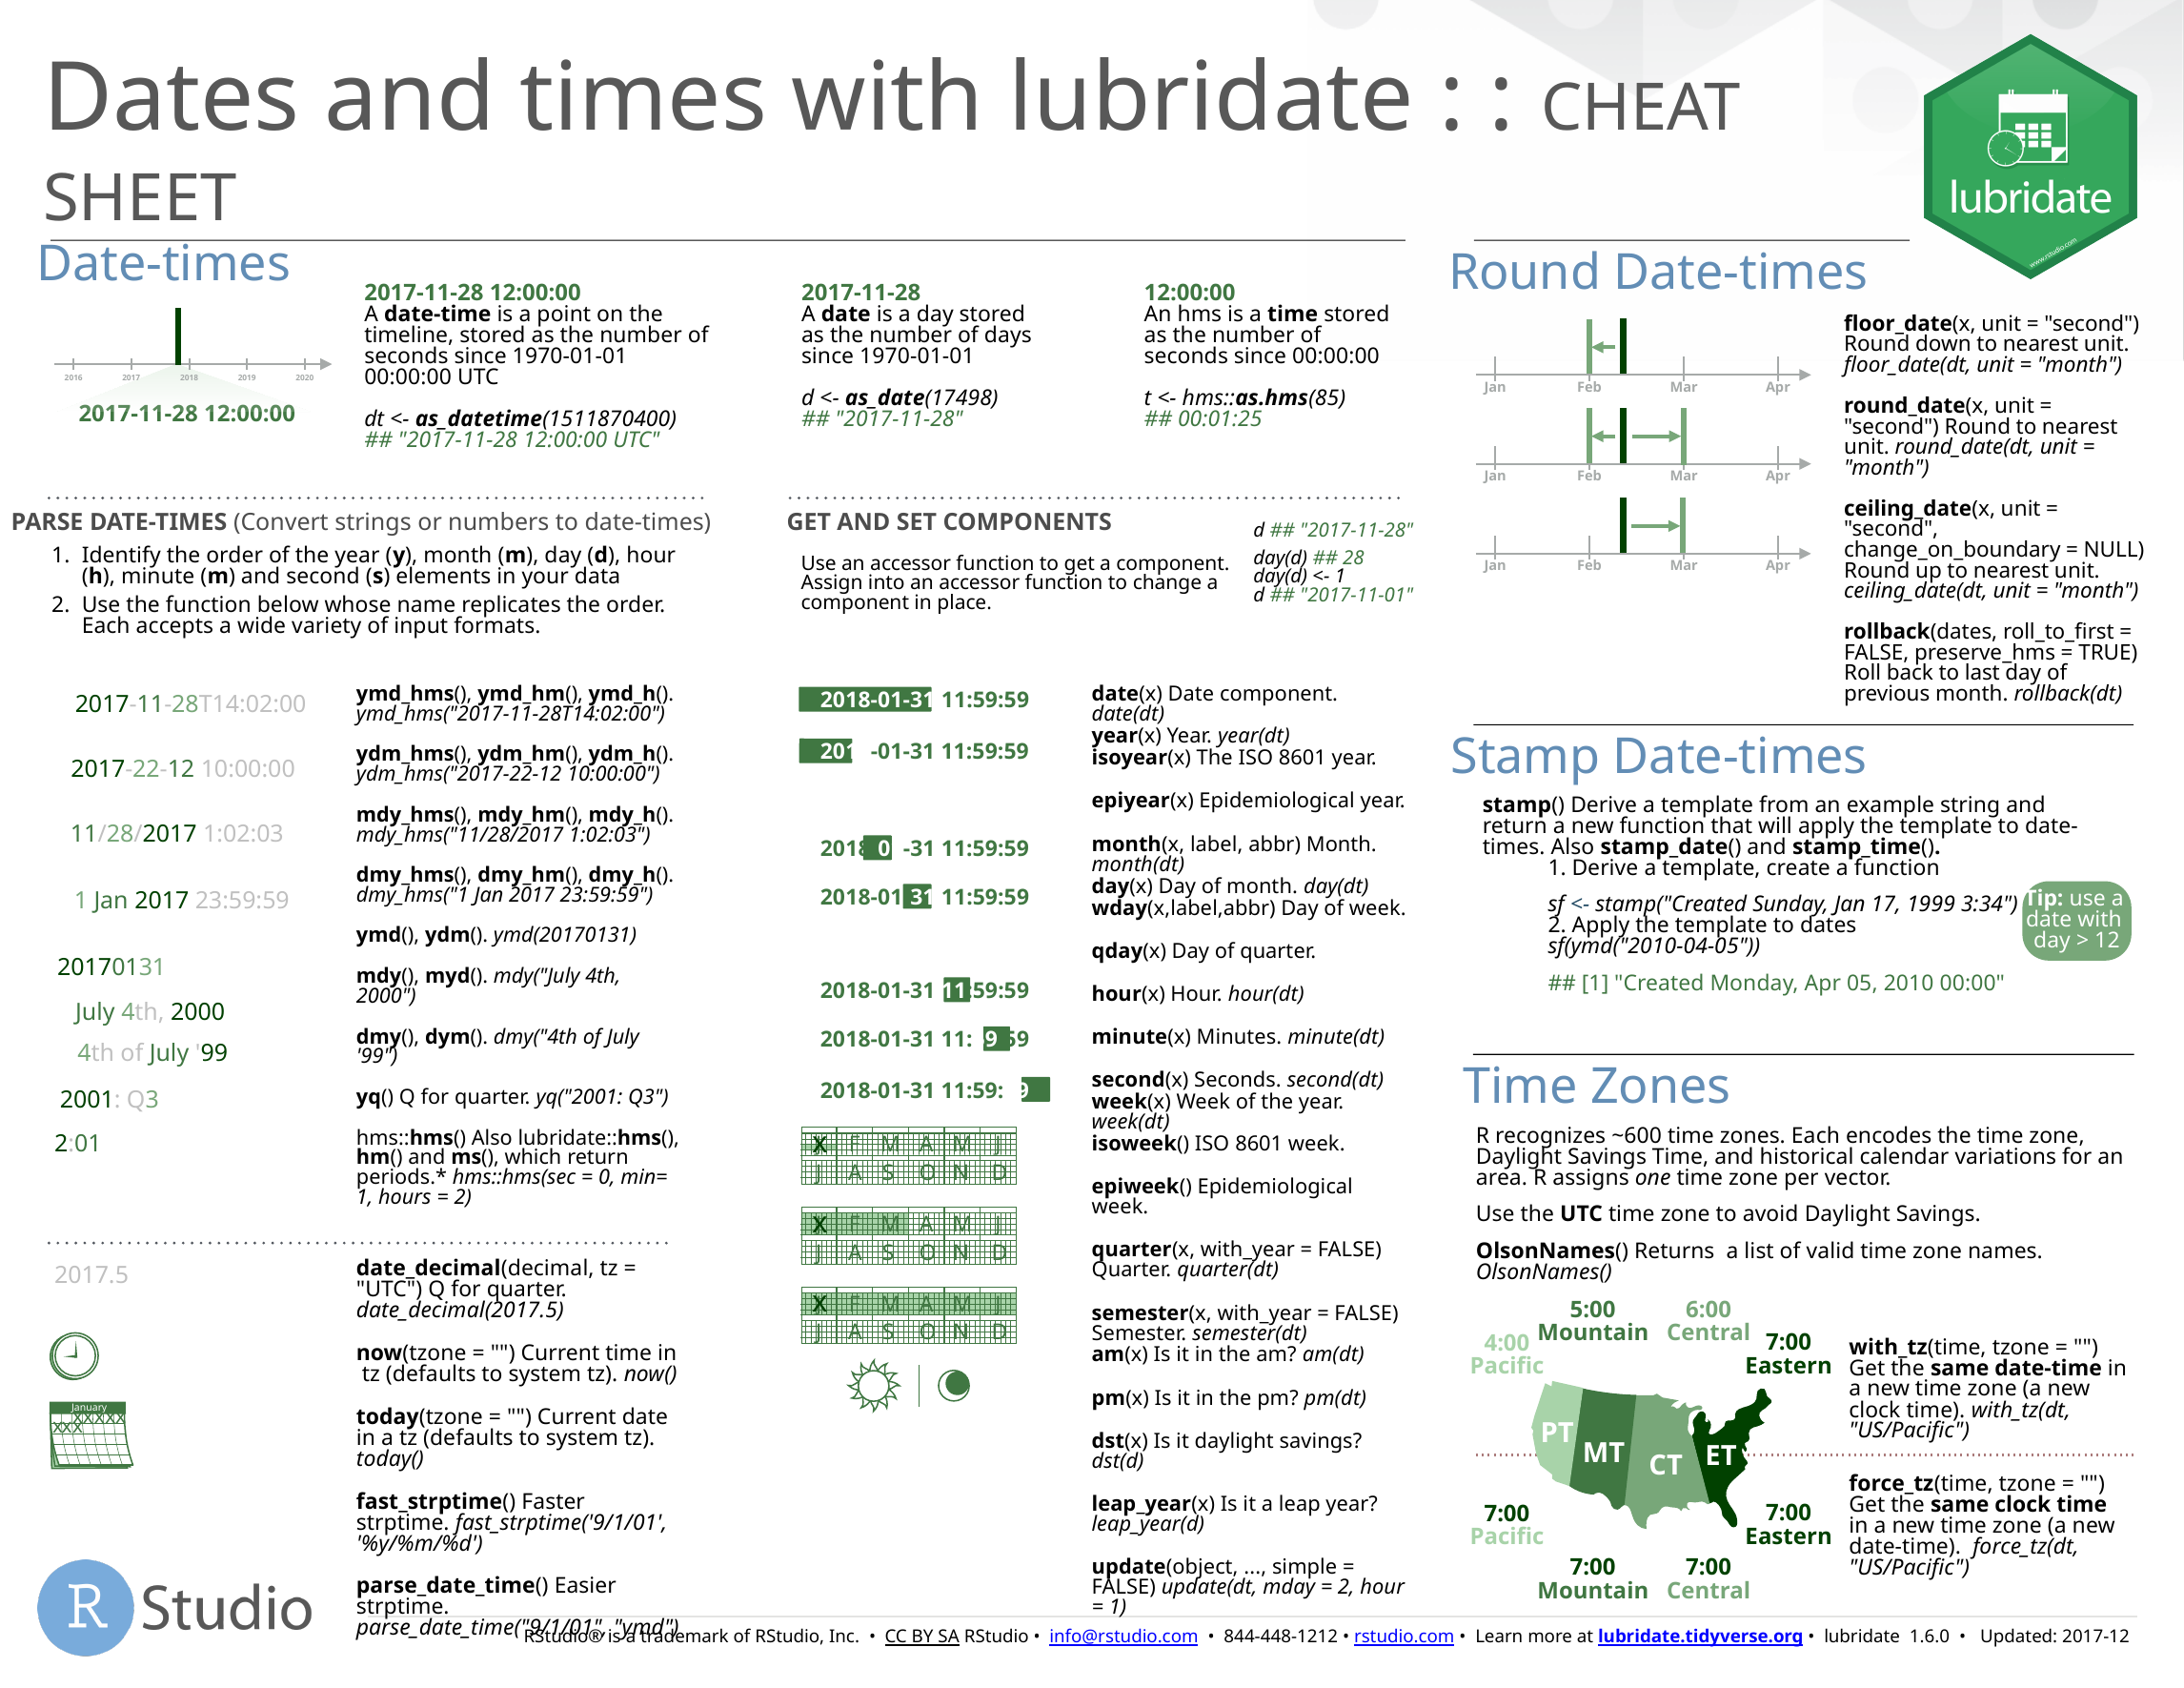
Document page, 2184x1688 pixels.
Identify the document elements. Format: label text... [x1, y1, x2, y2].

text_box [790, 967, 1060, 1012]
text_box 12:00:00 An hms is a time stored as the number of seconds since 00:00:00 t <- hms::as.hms(85) ## 00:01:25 [1143, 277, 1405, 487]
text_box July 4th, 2000 [67, 987, 234, 1034]
text_box Identify the order of the year (y), month (m), day (d), hour (h), minute (m) and second (s) elements in your data Use the function below whose name replicates the order. Each accepts a wide variety of input formats. [51, 545, 708, 689]
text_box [848, 1359, 970, 1412]
text_box d ## "2017-11-28" day(d) ## 28 day(d) <- 1 d ## "2017-11-01" [1253, 521, 1425, 631]
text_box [790, 825, 1060, 870]
text_box 2017.5 [46, 1251, 138, 1297]
text_box 2001: Q3 [51, 1075, 169, 1121]
text_box 2017-11-28 12:00:00 [70, 412, 305, 436]
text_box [49, 1392, 134, 1469]
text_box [800, 1189, 1018, 1264]
picture [1307, 0, 2184, 361]
text_box 2:01 [46, 1119, 111, 1166]
text_box PARSE DATE-TIMES (Convert strings or numbers to date-times) [9, 504, 715, 538]
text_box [800, 1116, 1018, 1184]
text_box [1463, 1054, 2134, 1616]
text_box date(x) Date component. date(dt) year(x) Year. year(dt) isoyear(x) The ISO 8601 year. epiyear(x) Epidemiological year. month(x, label, abbr) Month. month(dt) day(x) Day of month. day(dt) wday(x,label,abbr) Day of week. qday(x) Day of quarter. hour(x) Hour. hour(dt) minute(x) Minutes. minute(dt) second(x) Seconds. second(dt) week(x) Week of the year. week(dt) isoweek() ISO 8601 week. epiweek() Epidemiological week. quarter(x, with_year = FALSE) Quarter. quarter(dt) semester(x, with_year = FALSE) Semester. semester(dt) am(x) Is it in the am? am(dt) pm(x) Is it in the pm? pm(dt) dst(x) Is it daylight savings? dst(d) leap_year(x) Is it a leap year? leap_year(d) update(object, ..., simple = FALSE) update(dt, mday = 2, hour = 1) [1091, 684, 1412, 1629]
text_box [41, 1324, 108, 1389]
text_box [1470, 724, 2136, 1021]
text_box 1 Jan 2017 23:59:59 [65, 876, 299, 923]
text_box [790, 677, 1060, 722]
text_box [790, 728, 1060, 773]
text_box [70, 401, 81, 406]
text_box 2017-22-12 10:00:00 [62, 744, 304, 790]
text_box ymd_hms(), ymd_hm(), ymd_h(). ymd_hms("2017-11-28T14:02:00") ydm_hms(), ydm_hm(), ydm_h(). ydm_hms("2017-22-12 10:00:00") mdy_hms(), mdy_hm(), mdy_h(). mdy_hms("11/28/2017 1:02:03") dmy_hms(), dmy_hm(), dmy_h(). dmy_hms("1 Jan 2017 23:59:59") ymd(), ydm(). ymd(20170131) mdy(), myd(). mdy("July 4th, 2000") dmy(), dym(). dmy("4th of July '99") yq() Q for quarter. yq("2001: Q3") hms::hms() Also lubridate::hms(), hm() and ms(), which return periods.* hms::hms(sec = 0, min= 1, hours = 2) [355, 684, 680, 1223]
text_box 2017-11-28 A date is a day stored as the number of days since 1970-01-01 d <- as_date(17498) ## "2017-11-28" [801, 277, 1053, 487]
text_box GET AND SET COMPONENTS [784, 504, 1115, 538]
text_box date_decimal(decimal, tz = "UTC") Q for quarter. date_decimal(2017.5) now(tzone = "") Current time in tz (defaults to system tz). now() today(tzone = "") Current date in a tz (defaults to system tz). today() fast_strptime() Faster strptime. fast_strptime('9/1/01', '%y/%m/%d') parse_date_time() Easier strptime. parse_date_time("9/1/01", "ymd") [355, 1259, 680, 1679]
text_box 20170131 [49, 943, 175, 989]
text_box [48, 307, 333, 397]
text_box 4th of July '99 [69, 1028, 237, 1075]
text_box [800, 1269, 1018, 1354]
title Dates and times with lubridate : : CHEAT SHEET [42, 55, 1303, 183]
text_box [790, 1016, 1060, 1061]
text_box RStudio® is a trademark of RStudio, Inc. • CC BY SA RStudio • info@rstudio.com • 844-448-1212 • rstudio.com • Learn more at lubridate.tidyverse.org • lubridate 1.6.0 • Updated: 2017-12 [680, 1617, 2138, 1657]
text_box [57, 401, 311, 413]
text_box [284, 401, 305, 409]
text_box Date-times [34, 240, 293, 293]
text_box 2017-11-28T14:02:00 [66, 680, 315, 726]
text_box Use an accessor function to get a component. Assign into an accessor function to change a component in place. [800, 521, 1244, 631]
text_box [790, 874, 1060, 919]
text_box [1468, 239, 2150, 707]
picture [36, 1559, 313, 1657]
text_box 11/28/2017 1:02:03 [62, 810, 293, 856]
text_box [790, 1068, 1060, 1111]
text_box 2017-11-28 12:00:00 A date-time is a point on the timeline, stored as the number of seconds since 1970-01-01 00:00:00 UTC dt <- as_datetime(1511870400) ## "2017-11-28 12:00:00 UTC" [364, 277, 711, 486]
